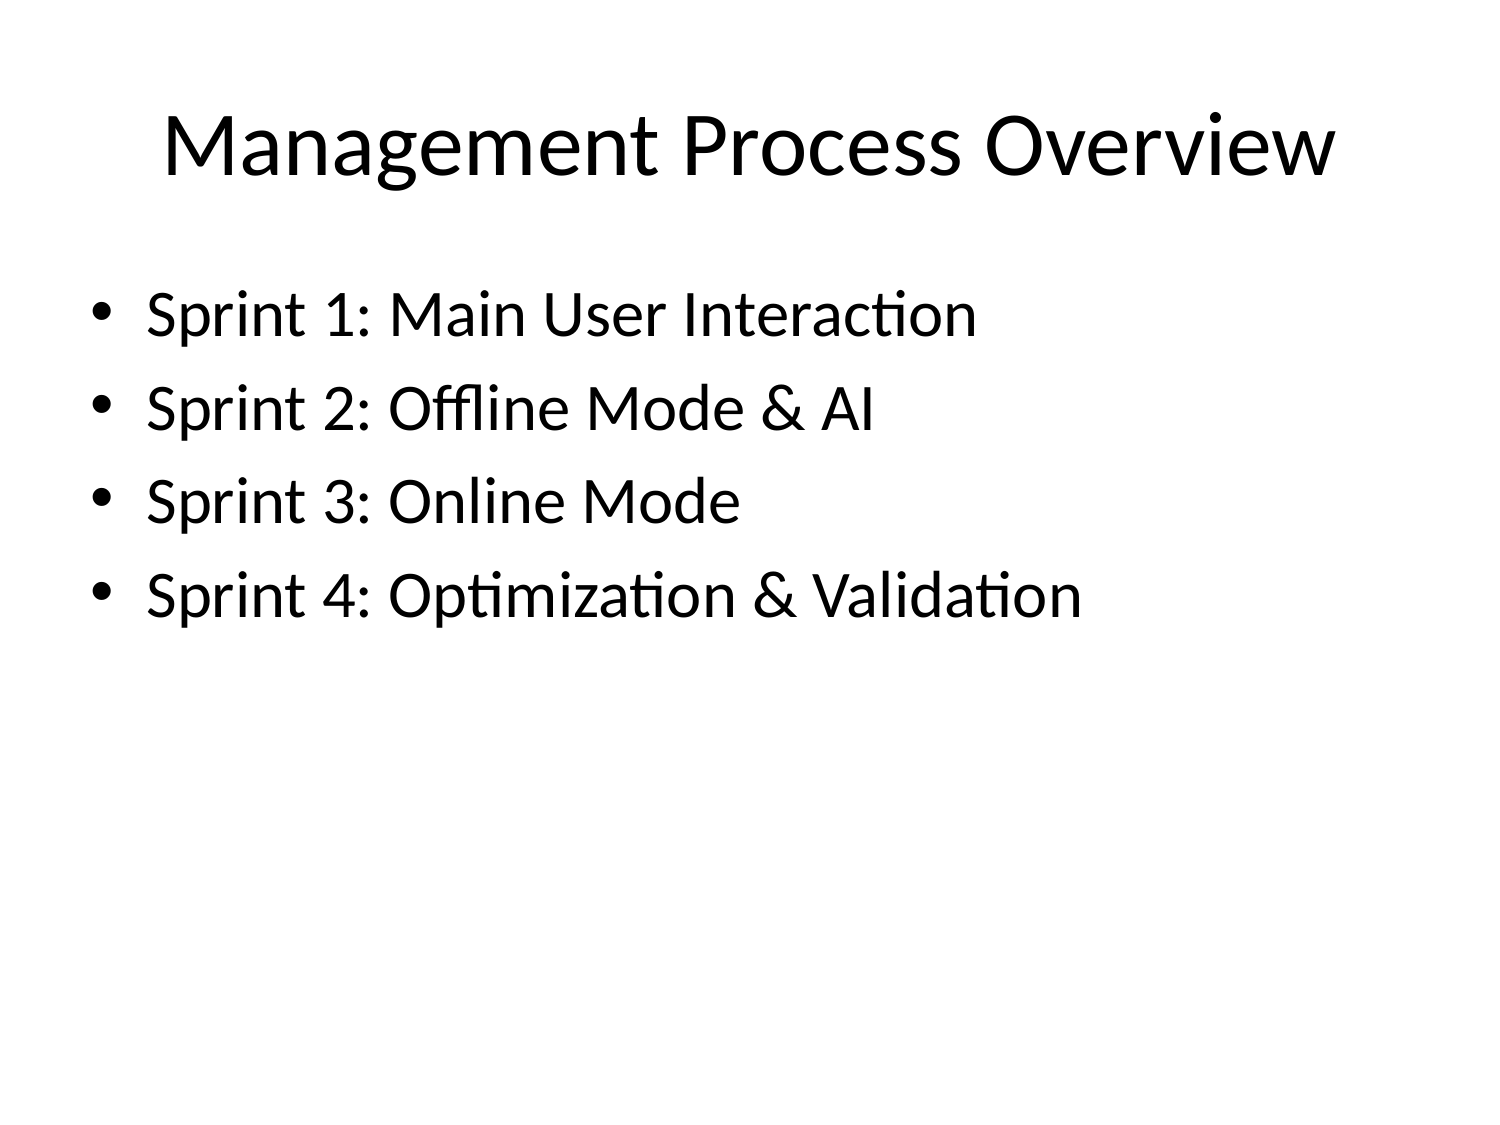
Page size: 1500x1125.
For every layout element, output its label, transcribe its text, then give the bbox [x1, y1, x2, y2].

title Management Process Overview [75, 45, 1425, 233]
list Sprint 1: Main User Interaction Sprint 2: Offline Mode & AI Sprint 3: Online Mode Sprint 4: Optimization & Validation [75, 262, 1425, 1005]
